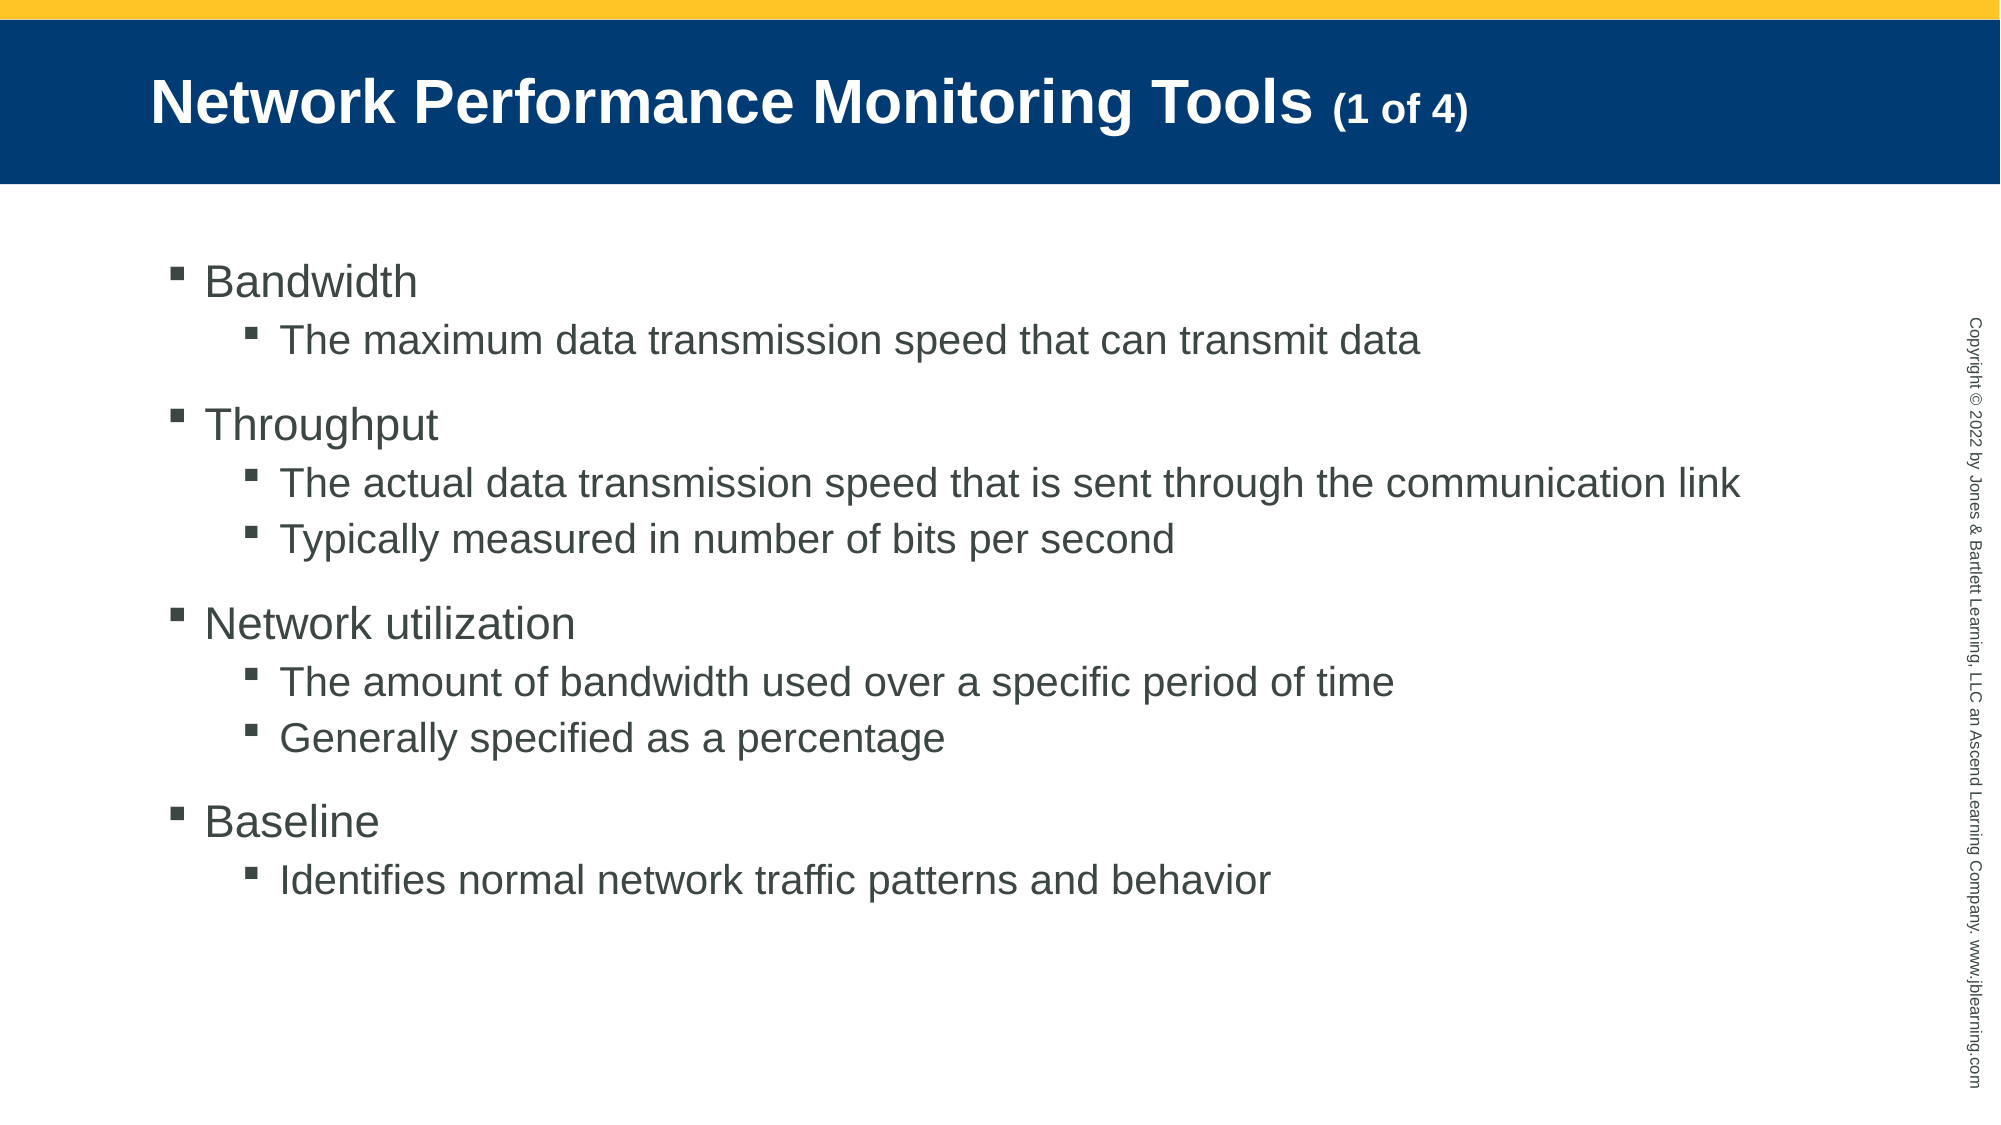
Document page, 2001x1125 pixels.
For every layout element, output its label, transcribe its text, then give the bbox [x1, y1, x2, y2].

list Bandwidth The maximum data transmission speed that can transmit data Throughput The actual data transmission speed that is sent through the communication link Typically measured in number of bits per second Network utilization The amount of bandwidth used over a specific period of time Generally specified as a percentage Baseline Identifies normal network traffic patterns and behavior [151, 244, 1840, 1016]
title Network Performance Monitoring Tools (1 of 4) [0, 19, 2000, 185]
